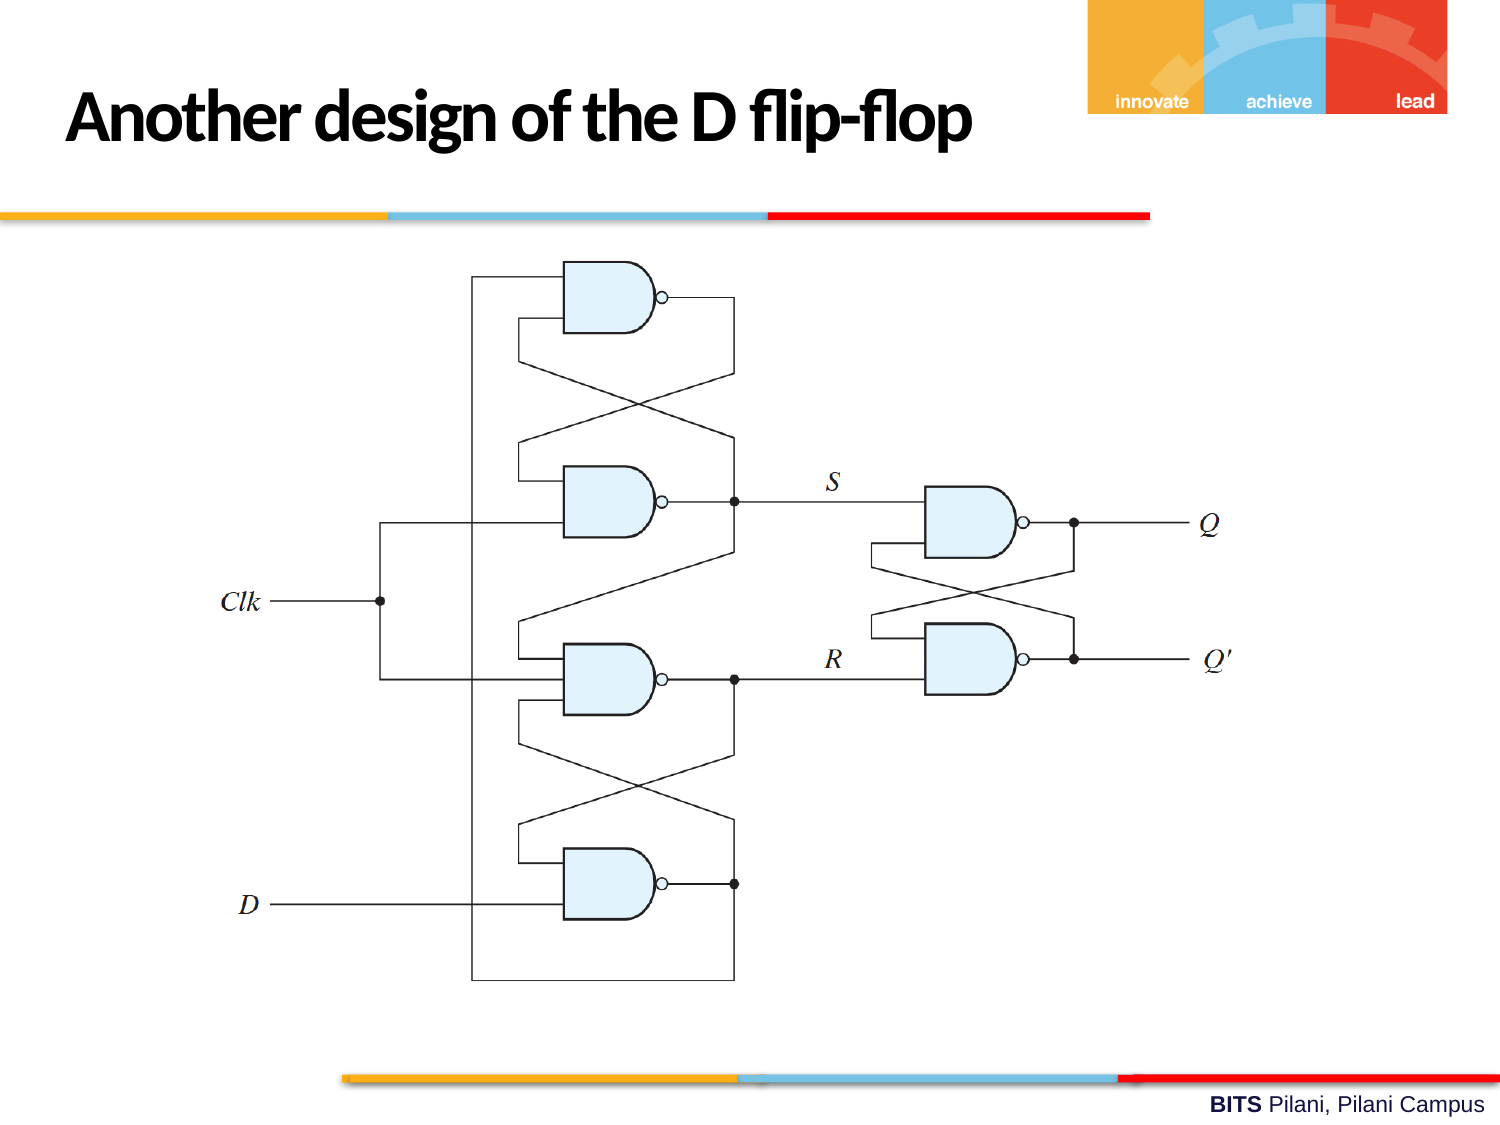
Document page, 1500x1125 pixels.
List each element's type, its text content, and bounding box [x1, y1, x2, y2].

list Another design of the D flip-flop [50, 24, 1088, 213]
picture [1087, 0, 1448, 114]
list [197, 244, 1253, 988]
